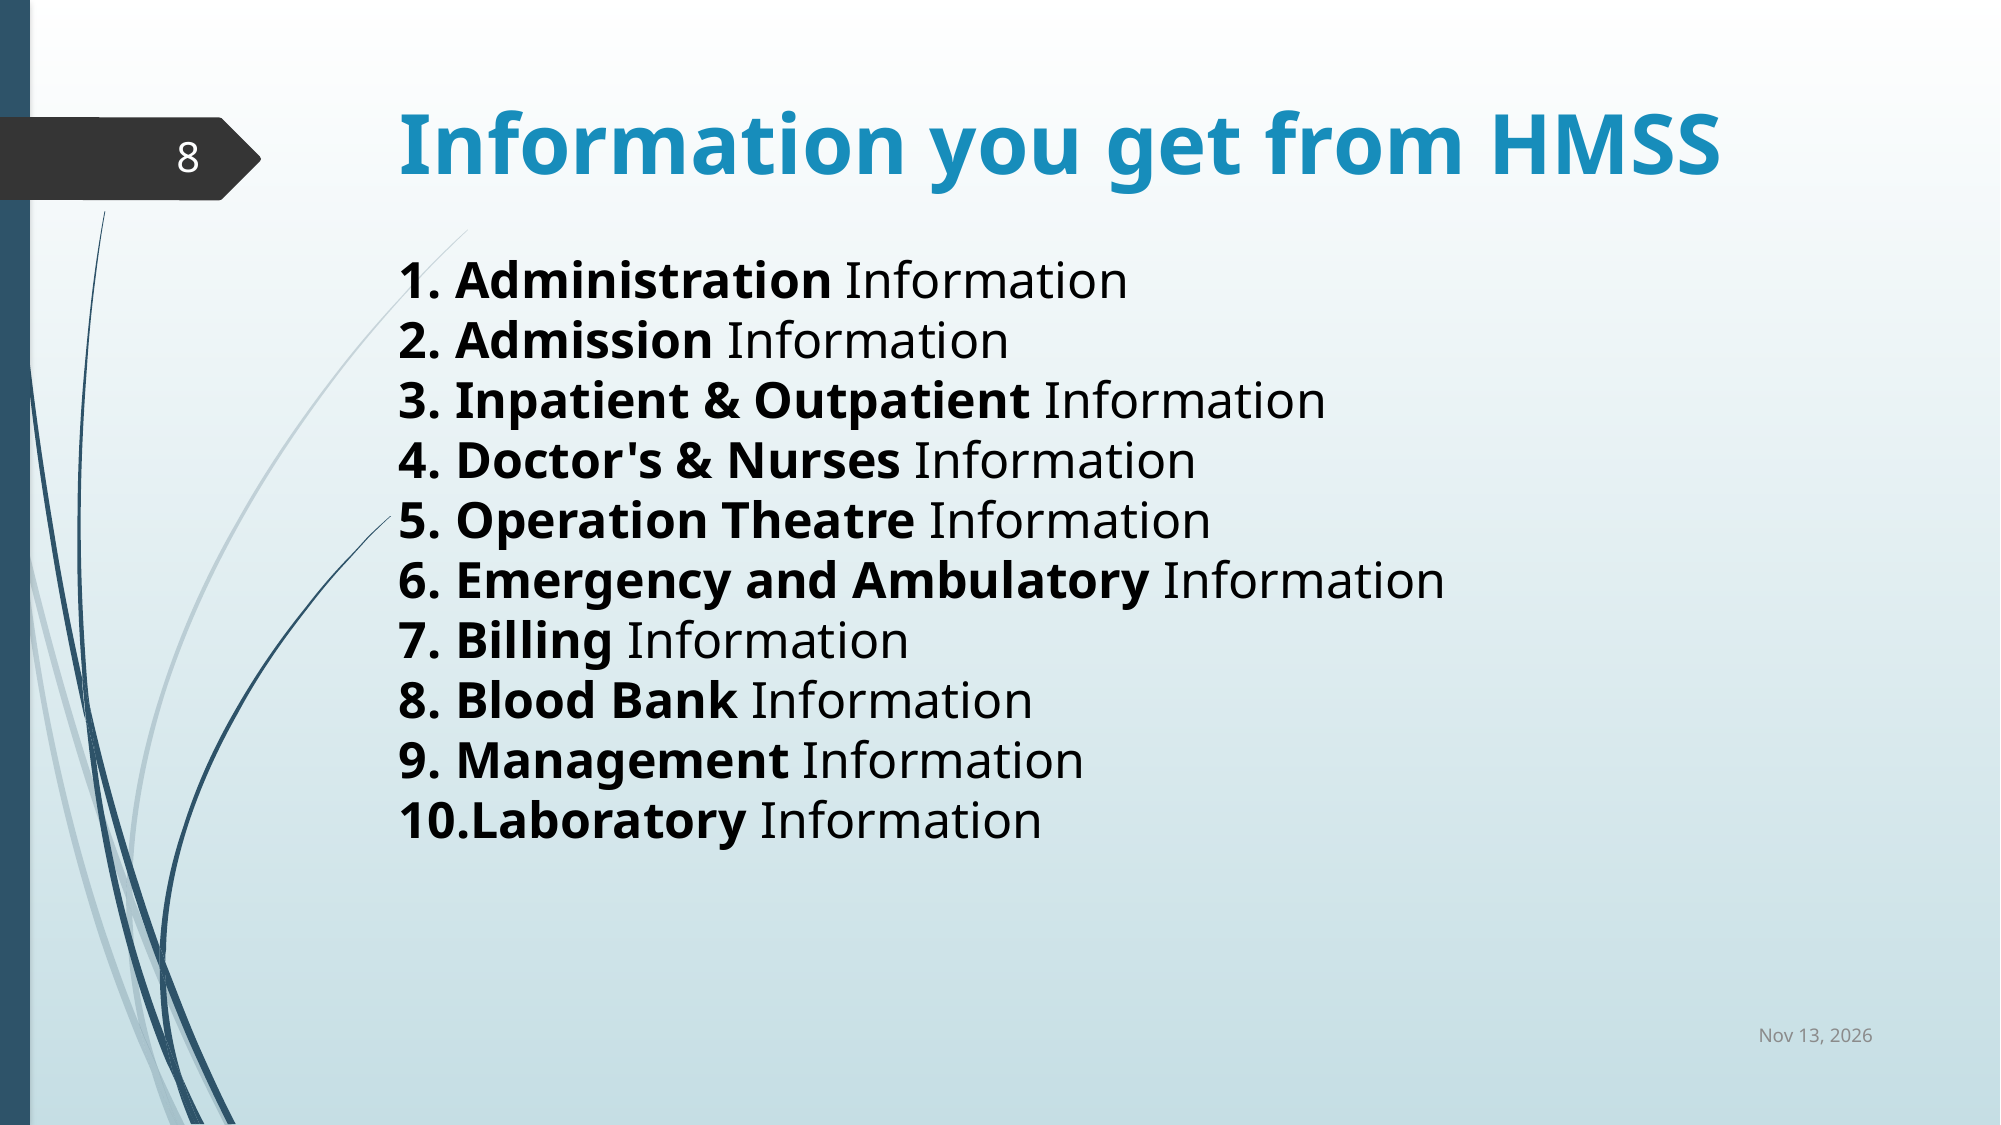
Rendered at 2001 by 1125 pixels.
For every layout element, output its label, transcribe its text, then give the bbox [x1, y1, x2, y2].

slide_number 8 [87, 129, 216, 190]
slide_number 25-Mar-14 [1699, 1005, 1888, 1067]
text_box Administration Information Admission Information Inpatient & Outpatient Information Doctor's & Nurses Information Operation Theatre Information Emergency and Ambulatory Information Billing Information Blood Bank Information Management Information Laboratory Information [384, 241, 1475, 856]
title Information you get from HMSS [385, 84, 1847, 295]
